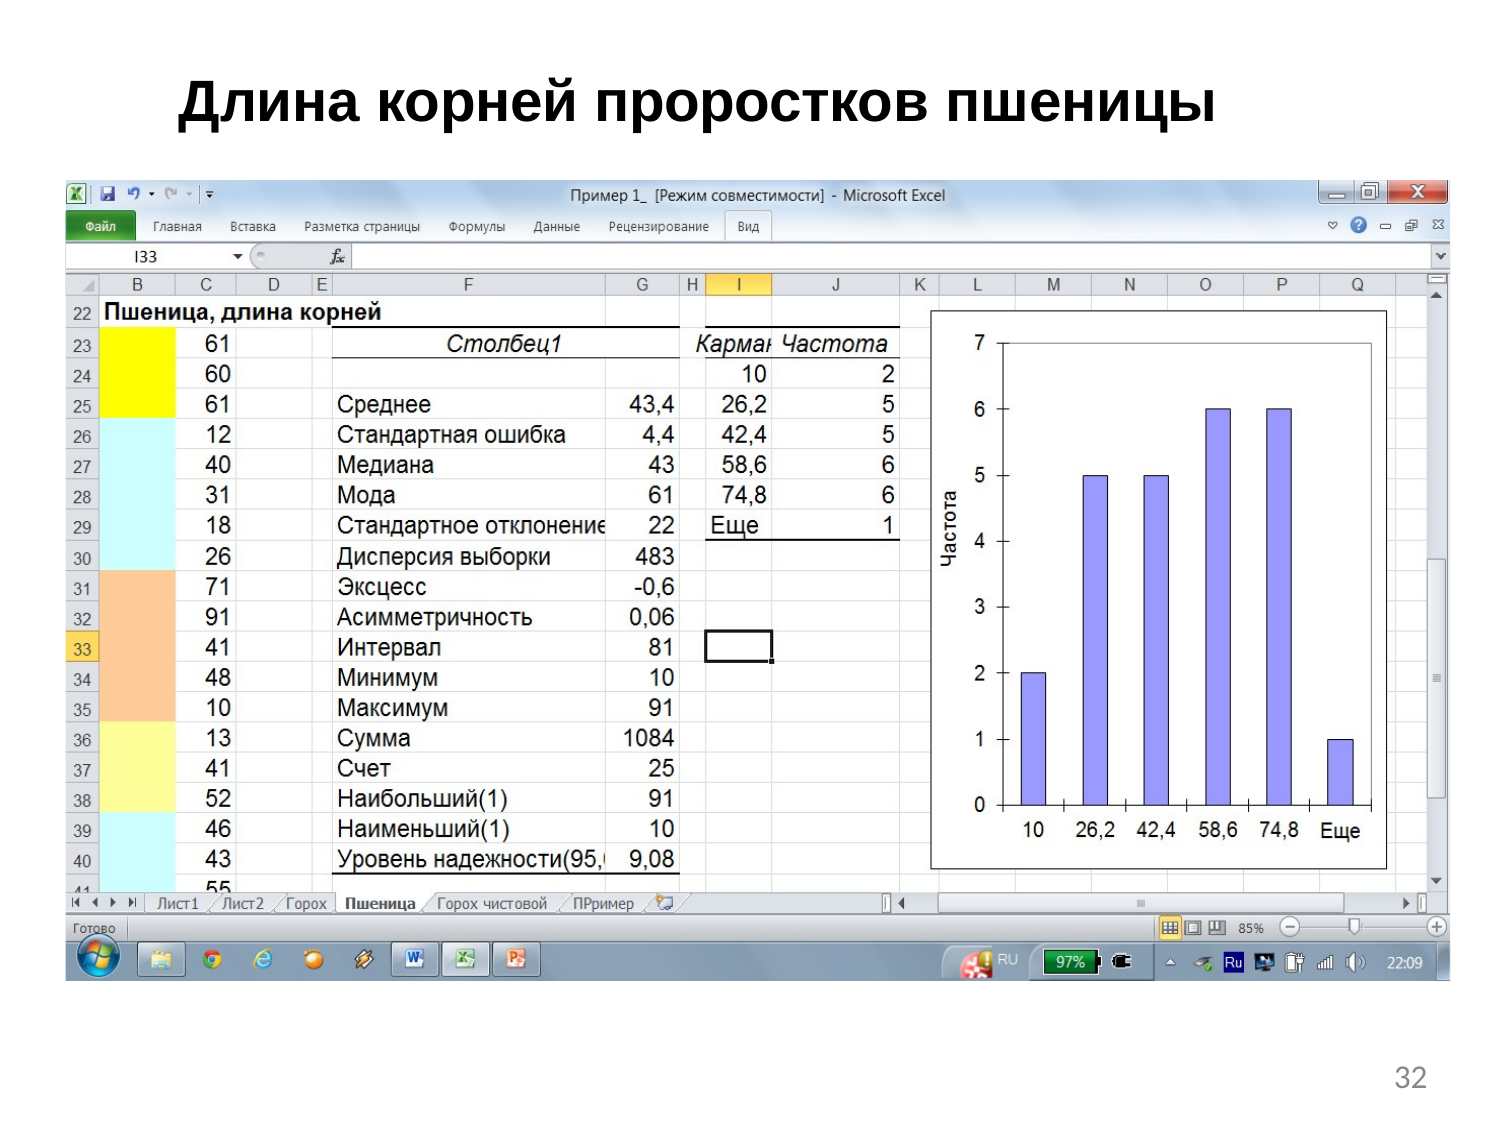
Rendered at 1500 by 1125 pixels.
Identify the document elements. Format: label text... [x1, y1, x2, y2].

title Длина корней проростков пшеницы [176, 63, 1226, 252]
text_box 32 [1372, 1057, 1432, 1095]
text_box [65, 180, 1451, 981]
